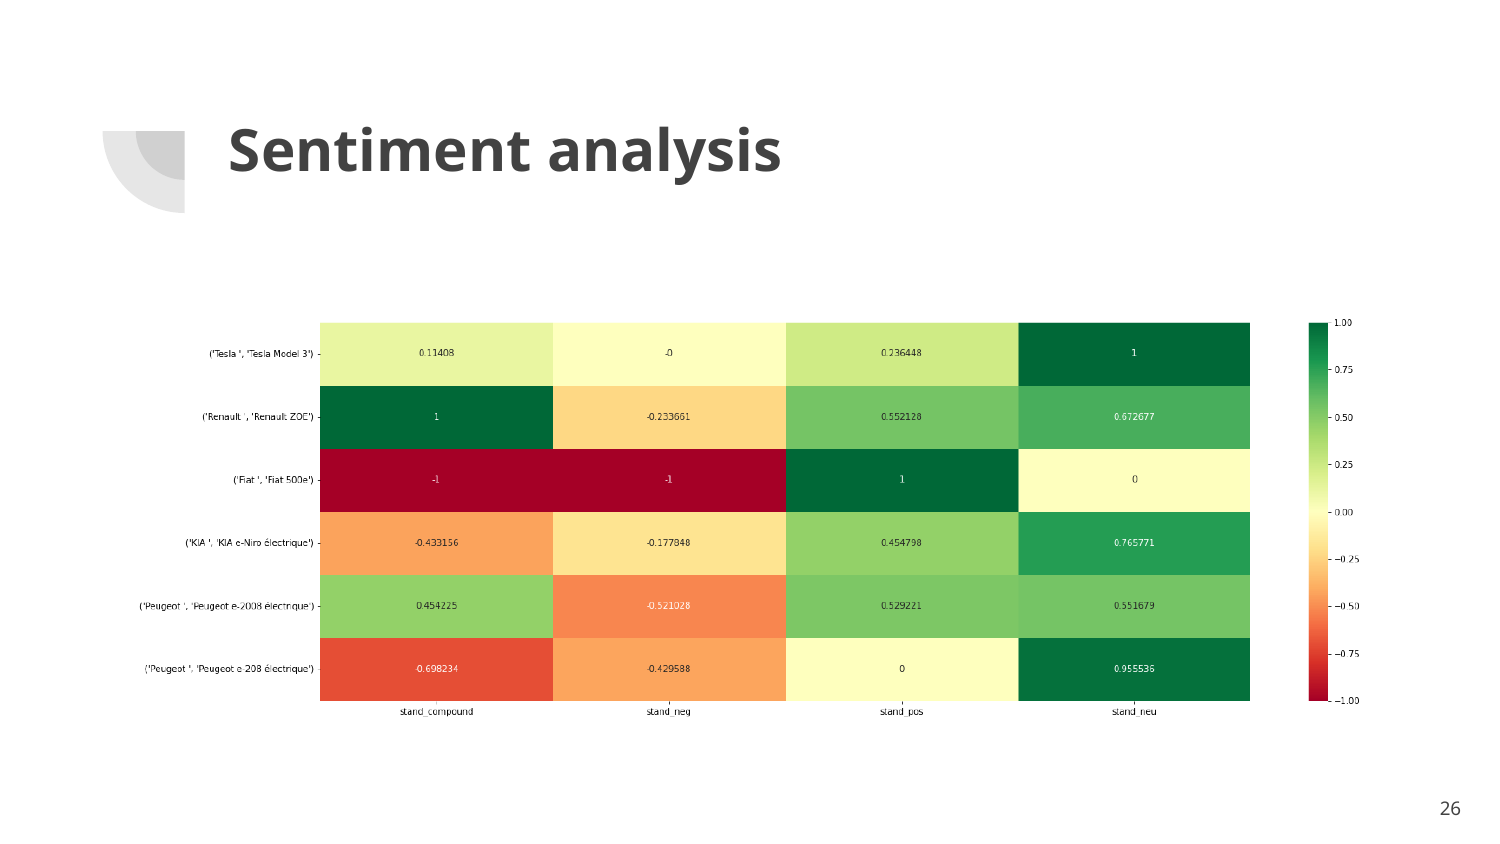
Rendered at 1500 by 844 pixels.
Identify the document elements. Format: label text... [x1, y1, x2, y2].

title Sentiment analysis [213, 98, 1368, 260]
slide_number 26 [1386, 777, 1477, 842]
picture [132, 261, 1396, 763]
